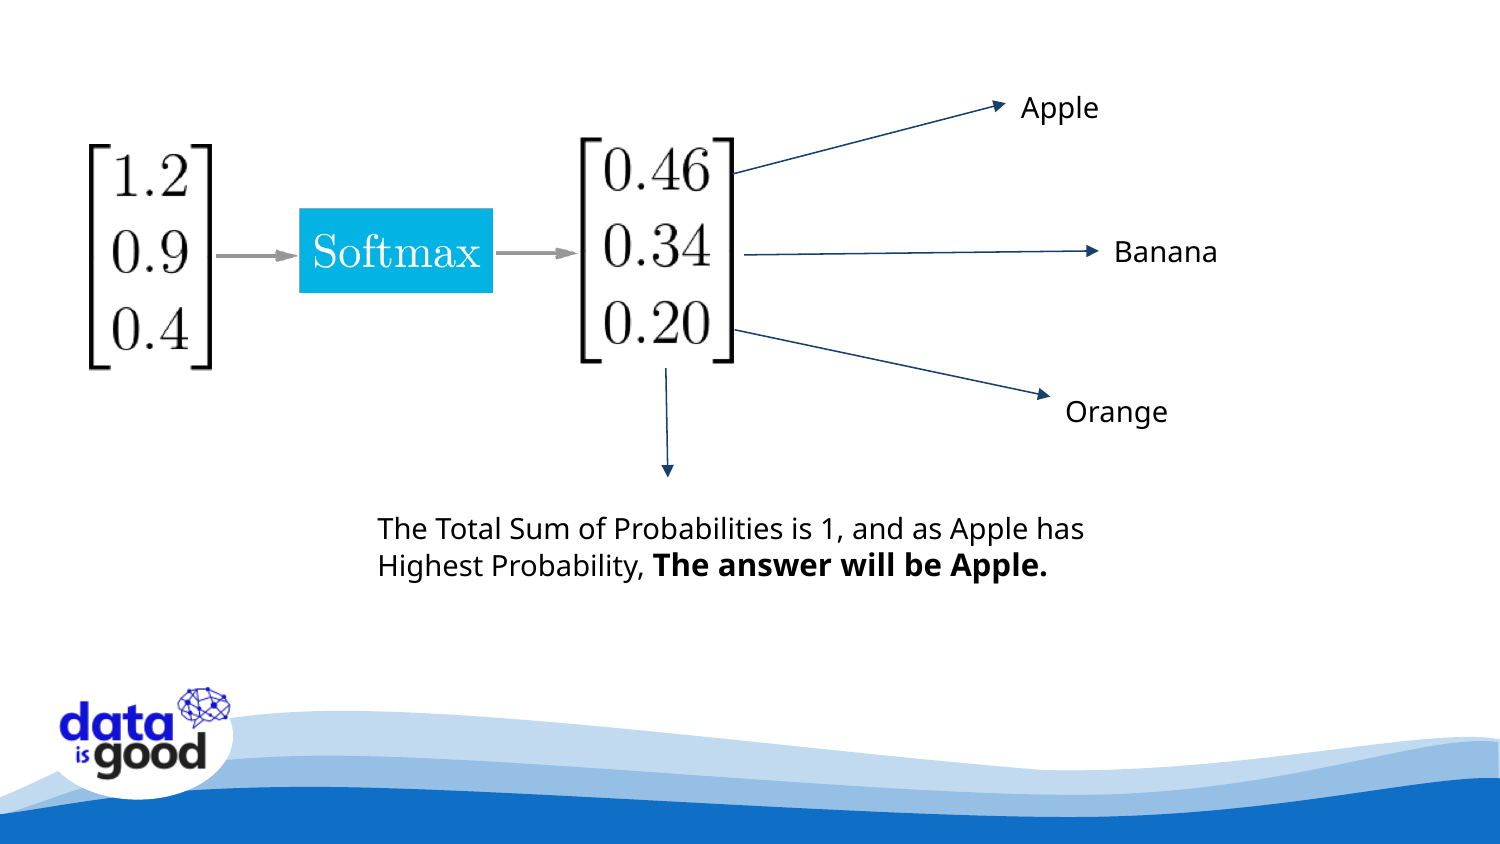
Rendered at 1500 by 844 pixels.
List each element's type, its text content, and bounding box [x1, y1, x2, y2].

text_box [734, 329, 1051, 397]
picture [58, 685, 231, 804]
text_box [743, 250, 1100, 256]
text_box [732, 102, 1006, 175]
text_box The Total Sum of Probabilities is 1, and as Apple has Highest Probability, The answer will be Apple. [362, 495, 1162, 598]
text_box Apple [1005, 74, 1326, 140]
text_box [665, 367, 669, 478]
text_box Orange [1050, 378, 1393, 444]
picture [75, 121, 745, 388]
text_box Banana [1098, 218, 1425, 284]
